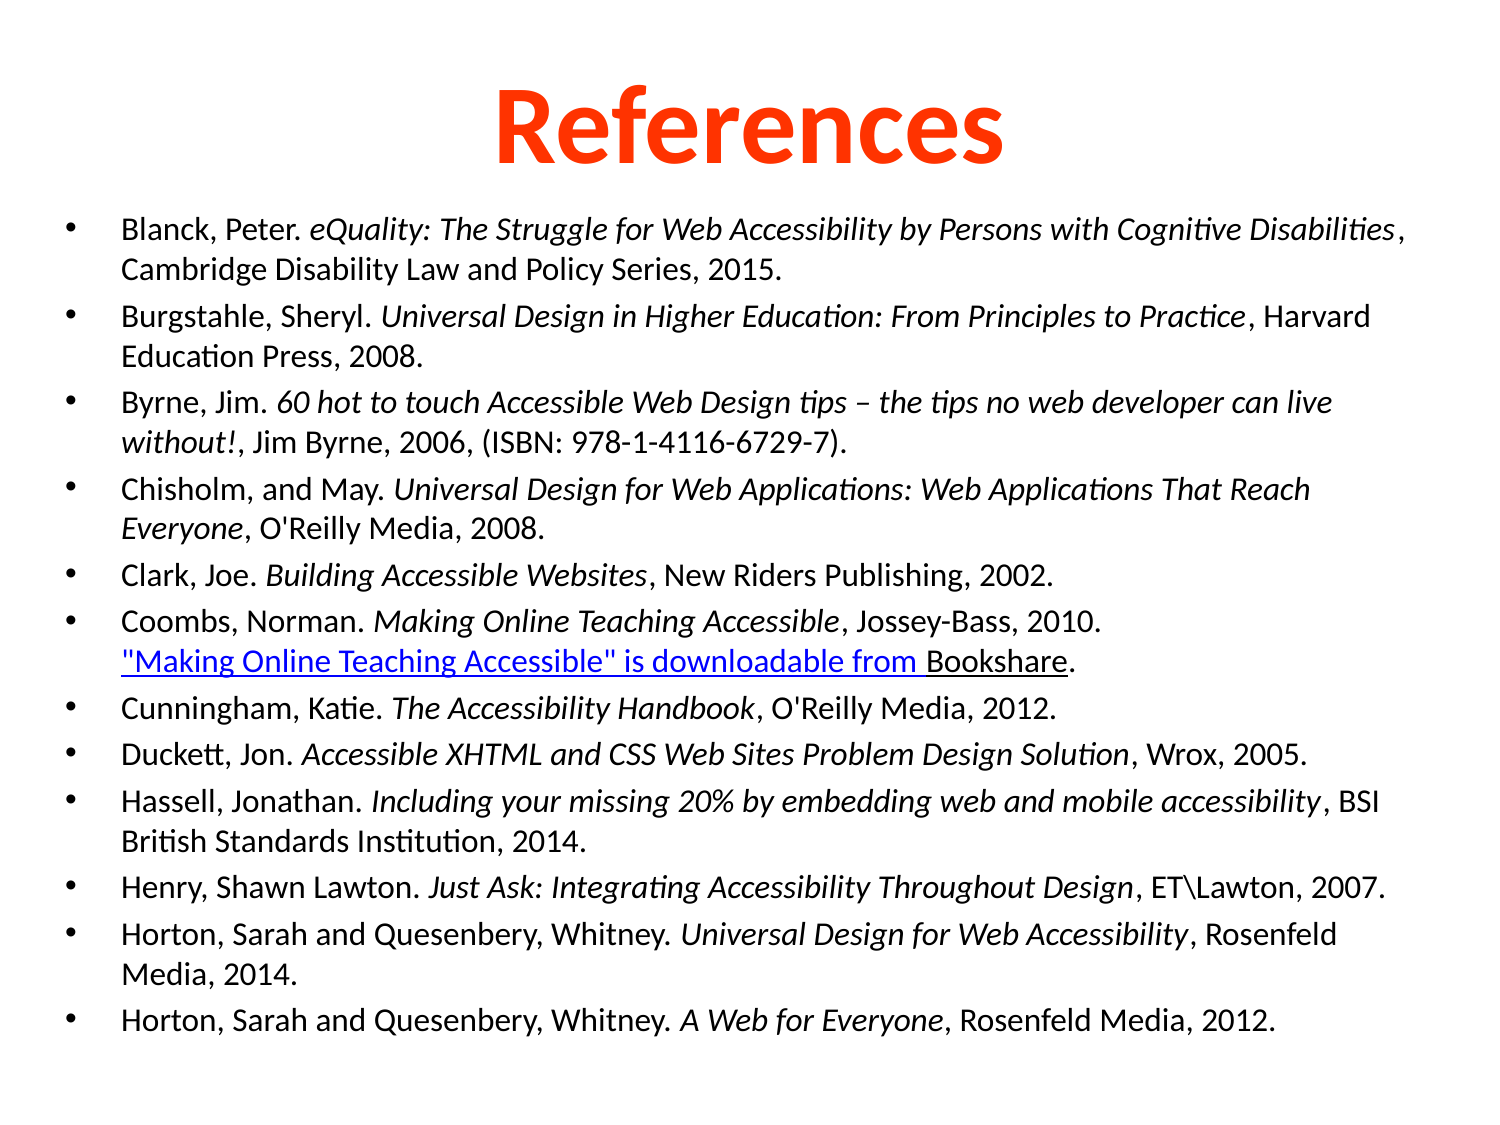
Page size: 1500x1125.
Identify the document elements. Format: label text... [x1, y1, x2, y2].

list Blanck, Peter. eQuality: The Struggle for Web Accessibility by Persons with Cognitive Disabilities, Cambridge Disability Law and Policy Series, 2015. Burgstahle, Sheryl. Universal Design in Higher Education: From Principles to Practice, Harvard Education Press, 2008. Byrne, Jim. 60 hot to touch Accessible Web Design tips – the tips no web developer can live without!, Jim Byrne, 2006, (ISBN: 978-1-4116-6729-7). Chisholm, and May. Universal Design for Web Applications: Web Applications That Reach Everyone, O'Reilly Media, 2008. Clark, Joe. Building Accessible Websites, New Riders Publishing, 2002. Coombs, Norman. Making Online Teaching Accessible, Jossey-Bass, 2010. "Making Online Teaching Accessible" is downloadable from Bookshare. Cunningham, Katie. The Accessibility Handbook, O'Reilly Media, 2012. Duckett, Jon. Accessible XHTML and CSS Web Sites Problem Design Solution, Wrox, 2005. Hassell, Jonathan. Including your missing 20% by embedding web and mobile accessibility, BSI British Standards Institution, 2014. Henry, Shawn Lawton. Just Ask: Integrating Accessibility Throughout Design, ET\Lawton, 2007. Horton, Sarah and Quesenbery, Whitney. Universal Design for Web Accessibility, Rosenfeld Media, 2014. Horton, Sarah and Quesenbery, Whitney. A Web for Everyone, Rosenfeld Media, 2012. [50, 200, 1425, 1075]
title References [75, 24, 1425, 200]
